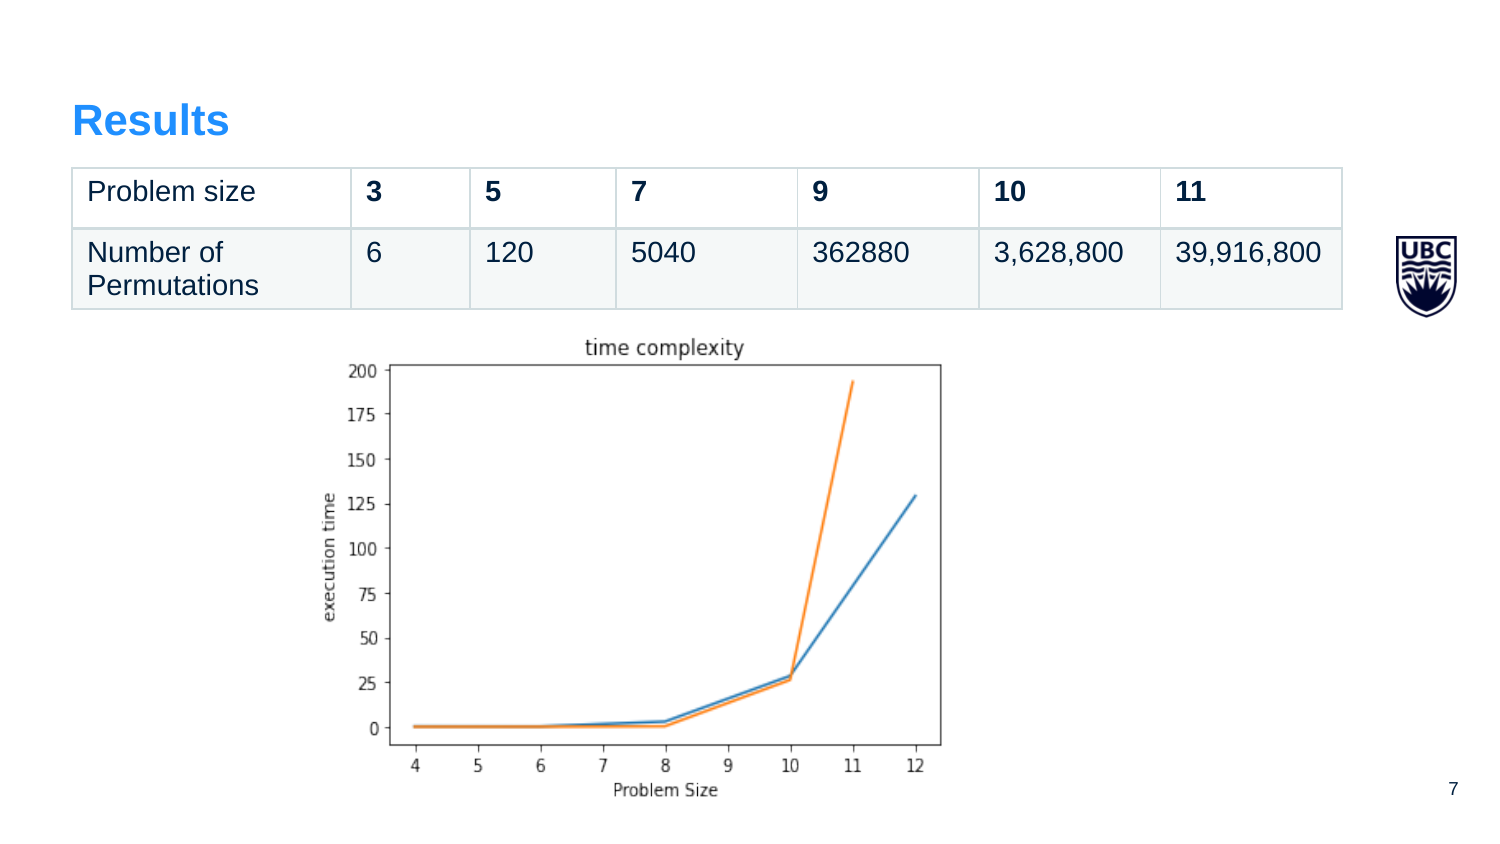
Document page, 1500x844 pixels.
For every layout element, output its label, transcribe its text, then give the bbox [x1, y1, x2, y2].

picture [312, 326, 952, 811]
table_header 11 [1161, 169, 1341, 227]
table_cell 39,916,800 [1161, 230, 1341, 308]
table_cell 120 [471, 230, 615, 308]
table_cell 362880 [798, 230, 978, 308]
title Results [71, 91, 1366, 167]
table_header 10 [980, 169, 1160, 227]
table_cell 5040 [617, 230, 797, 308]
table_header 9 [798, 169, 978, 227]
table_header 3 [352, 169, 469, 227]
table_cell 6 [352, 230, 469, 308]
table_cell 3,628,800 [980, 230, 1160, 308]
table_header Problem size [73, 169, 350, 227]
table_header 5 [471, 169, 615, 227]
table_cell Number of Permutations [73, 230, 350, 308]
table_header 7 [617, 169, 797, 227]
picture [1396, 236, 1457, 318]
